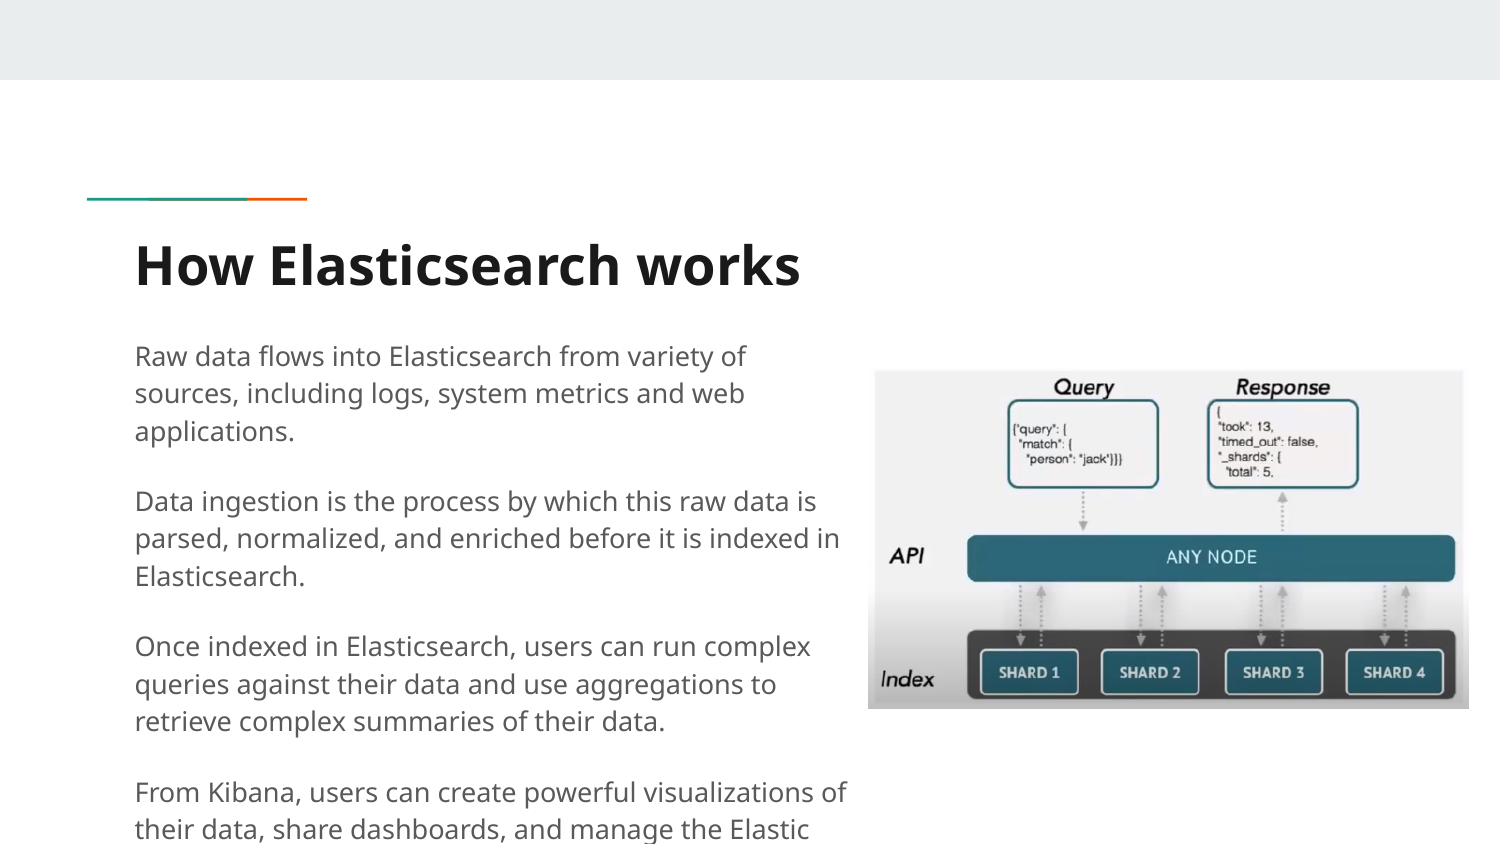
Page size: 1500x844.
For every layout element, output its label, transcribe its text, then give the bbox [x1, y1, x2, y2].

title How Elasticsearch works [119, 216, 1381, 305]
picture [868, 368, 1469, 709]
list Raw data flows into Elasticsearch from variety of sources, including logs, system metrics and web applications. Data ingestion is the process by which this raw data is parsed, normalized, and enriched before it is indexed in Elasticsearch. Once indexed in Elasticsearch, users can run complex queries against their data and use aggregations to retrieve complex summaries of their data. From Kibana, users can create powerful visualizations of their data, share dashboards, and manage the Elastic Stack. [119, 319, 869, 780]
